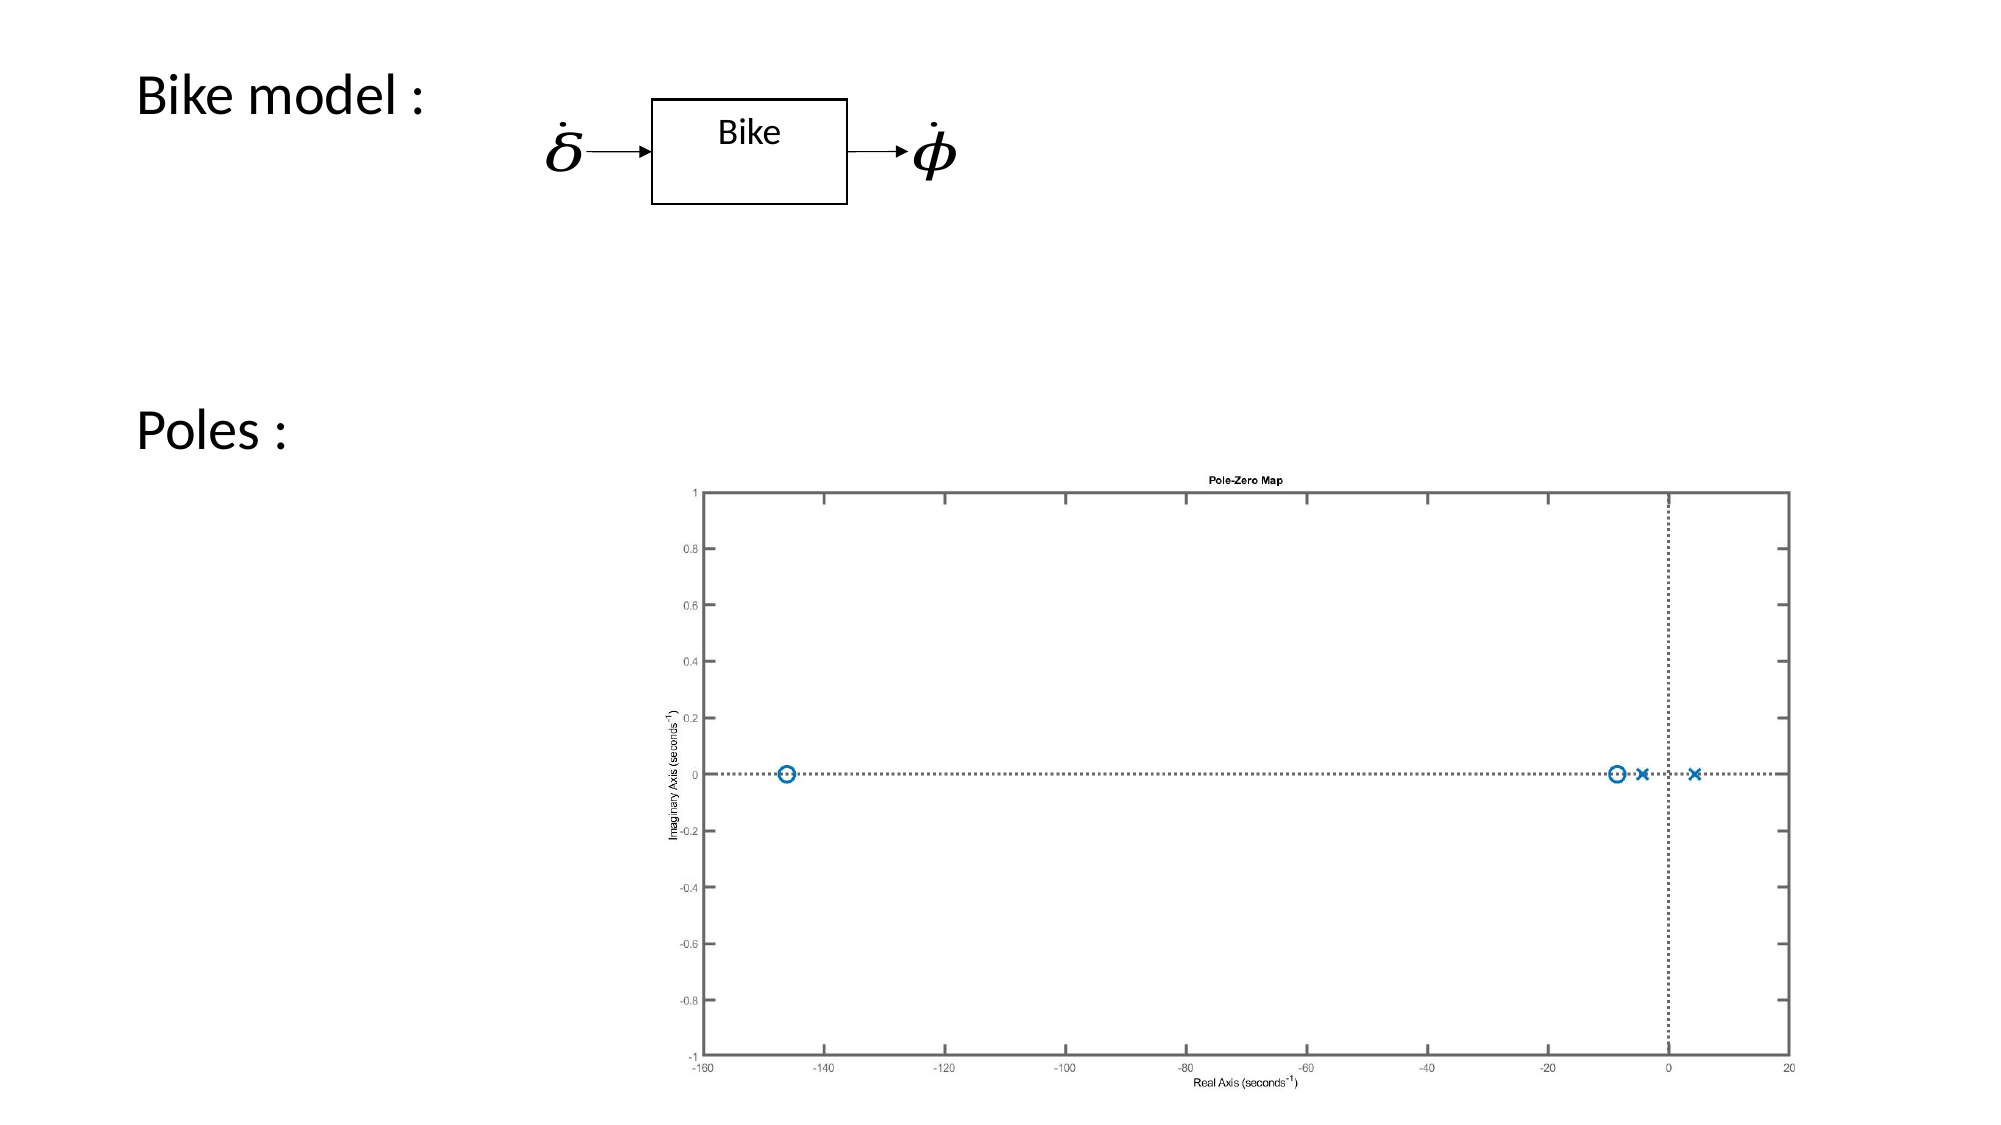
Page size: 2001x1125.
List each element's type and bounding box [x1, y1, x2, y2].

text_box [541, 99, 961, 205]
picture [651, 462, 1828, 1103]
